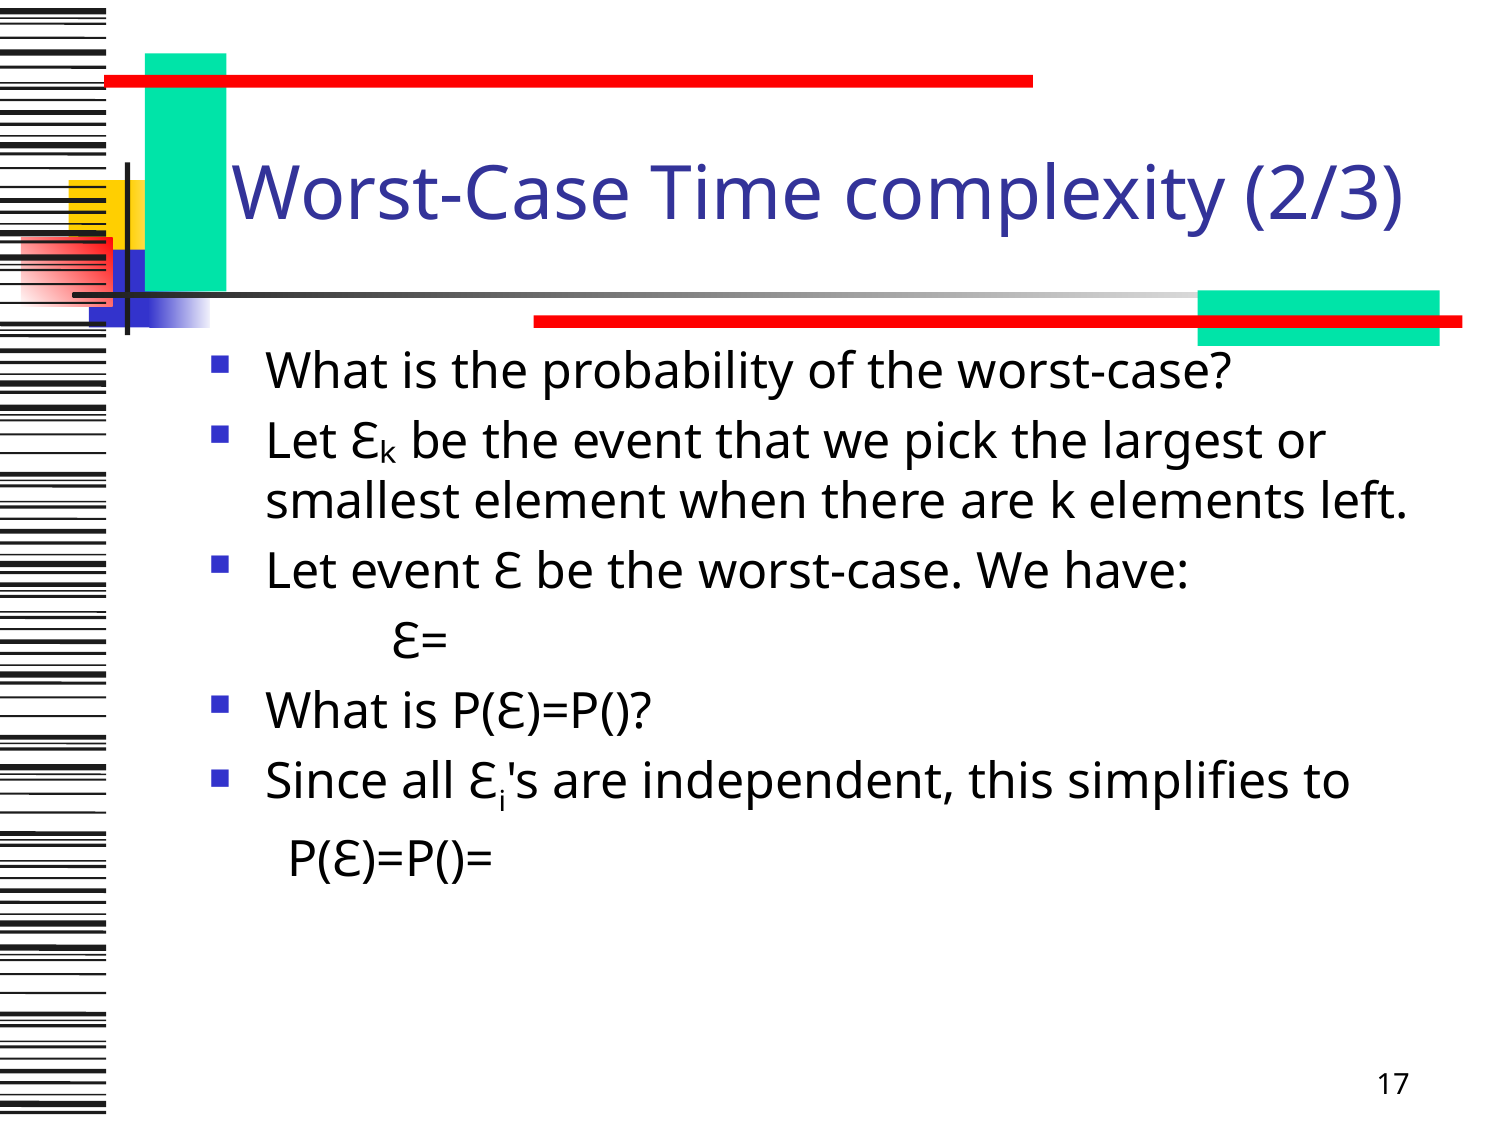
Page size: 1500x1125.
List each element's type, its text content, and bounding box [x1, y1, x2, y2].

slide_number 17 [1112, 1037, 1426, 1113]
title Worst-Case Time complexity (2/3) [216, 54, 1496, 243]
